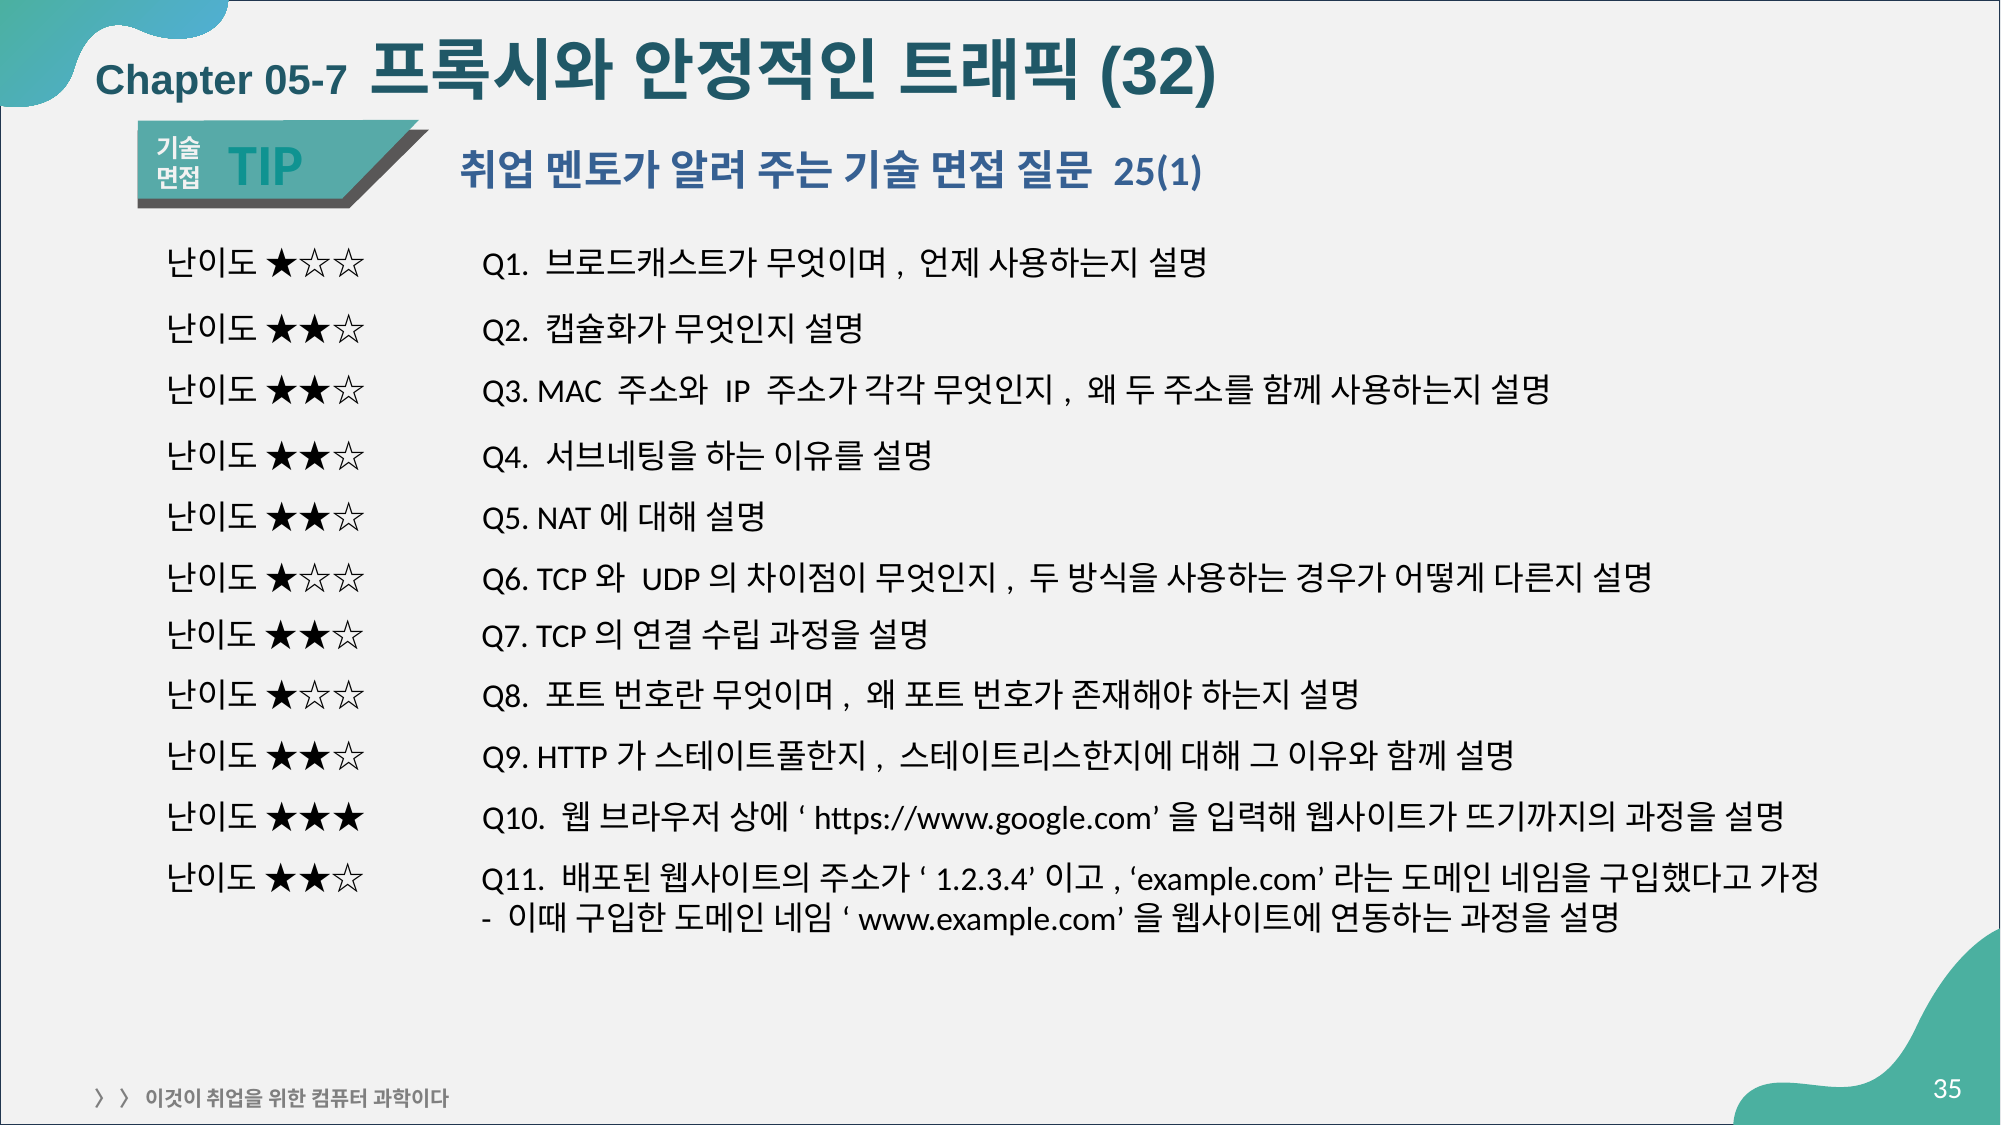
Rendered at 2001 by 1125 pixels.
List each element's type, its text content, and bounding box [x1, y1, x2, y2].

text_box 난이도 ★☆☆ [151, 666, 443, 722]
text_box Q5. NAT에 대해 설명 [467, 488, 1968, 544]
text_box Q3. MAC 주소와 IP 주소가 각각 무엇인지, 왜 두 주소를 함께 사용하는지 설명 [467, 361, 1875, 417]
text_box Q1. 브로드캐스트가 무엇이며, 언제 사용하는지 설명 [467, 234, 1875, 290]
text_box Q7. TCP의 연결 수립 과정을 설명 [466, 606, 1875, 662]
text_box Q8. 포트 번호란 무엇이며, 왜 포트 번호가 존재해야 하는지 설명 [467, 666, 1875, 722]
text_box 취업 멘토가 알려 주는 기술 면접 질문 25(1) [444, 136, 1447, 202]
text_box 난이도 ★★☆ [151, 849, 443, 905]
text_box Q10. 웹 브라우저 상에 ‘https://www.google.com’을 입력해 웹사이트가 뜨기까지의 과정을 설명 [467, 788, 1968, 844]
text_box 난이도 ★★☆ [151, 606, 443, 662]
text_box Q11. 배포된 웹사이트의 주소가 ‘1.2.3.4’이고, ‘example.com’라는 도메인 네임을 구입했다고 가정 - 이때 구입한 도메인 네임 ‘www.example.com’을 웹사이트에 연동하는 과정을 설명 [466, 849, 1984, 945]
text_box 난이도 ★★★ [151, 788, 443, 844]
text_box 난이도 ★☆☆ [151, 234, 443, 290]
text_box 난이도 ★☆☆ [151, 549, 443, 605]
text_box 난이도 ★★☆ [151, 300, 443, 356]
title Chapter 05-7 프록시와 안정적인 트래픽(32) [79, 17, 1931, 128]
text_box 난이도 ★★☆ [151, 361, 443, 417]
slide_number ‹#› [1917, 1061, 1984, 1122]
text_box Q4. 서브네팅을 하는 이유를 설명 [467, 427, 1875, 483]
text_box 난이도 ★★☆ [151, 727, 443, 783]
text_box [137, 119, 430, 209]
text_box 난이도 ★★☆ [151, 427, 443, 483]
text_box Q9. HTTP가 스테이트풀한지, 스테이트리스한지에 대해 그 이유와 함께 설명 [467, 727, 1875, 783]
text_box 난이도 ★★☆ [151, 488, 443, 544]
text_box Q6. TCP와 UDP의 차이점이 무엇인지, 두 방식을 사용하는 경우가 어떻게 다른지 설명 [467, 549, 1875, 605]
footer 〉 〉 이것이 취업을 위한 컴퓨터 과학이다 [79, 1078, 755, 1114]
text_box Q2. 캡슐화가 무엇인지 설명 [467, 300, 1875, 356]
